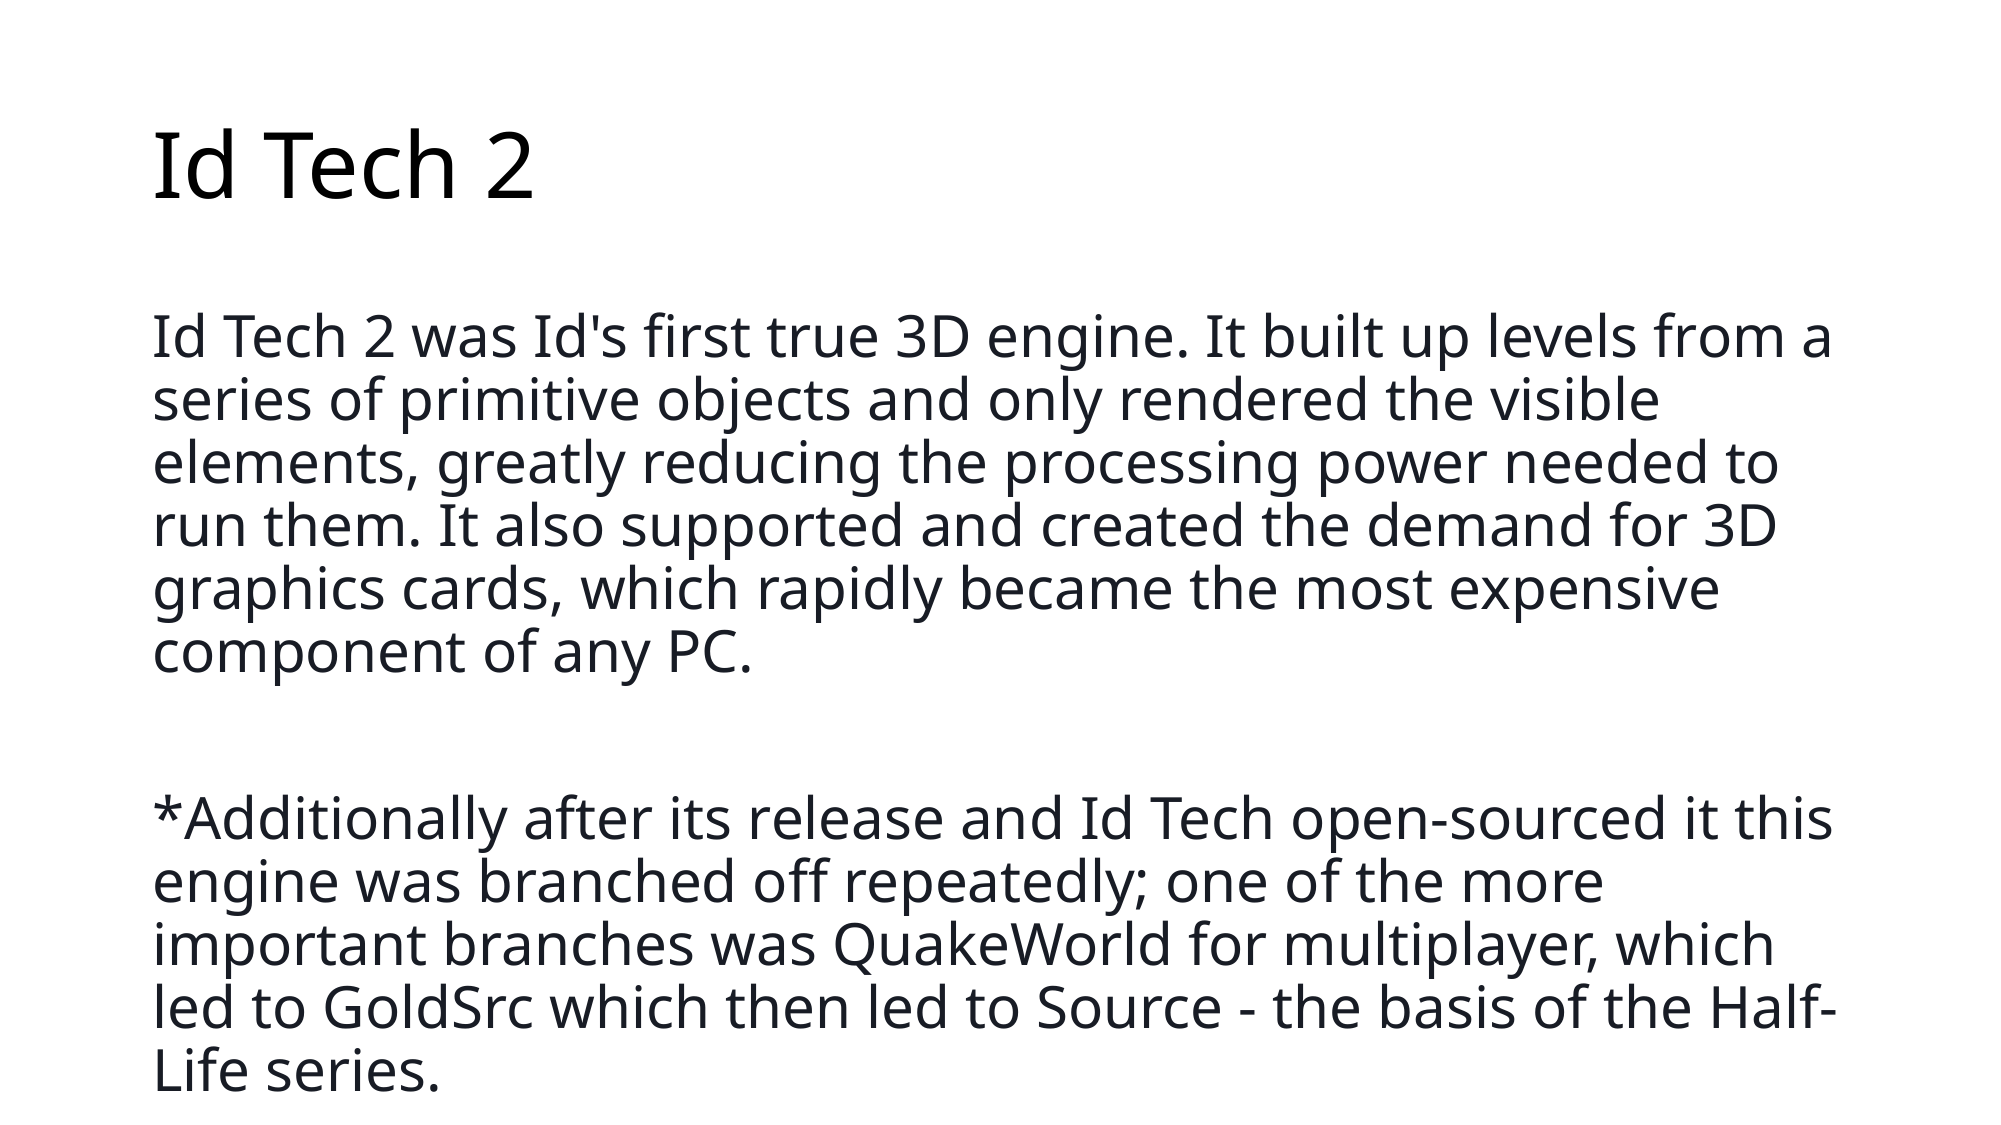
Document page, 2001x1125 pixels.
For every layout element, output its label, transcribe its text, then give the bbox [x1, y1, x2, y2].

list Id Tech 2 was Id's first true 3D engine. It built up levels from a series of primitive objects and only rendered the visible elements, greatly reducing the processing power needed to run them. It also supported and created the demand for 3D graphics cards, which rapidly became the most expensive component of any PC. *Additionally after its release and Id Tech open-sourced it this engine was branched off repeatedly; one of the more important branches was QuakeWorld for multiplayer, which led to GoldSrc which then led to Source - the basis of the Half-Life series. [137, 299, 1863, 1014]
title Id Tech 2 [137, 59, 1863, 278]
